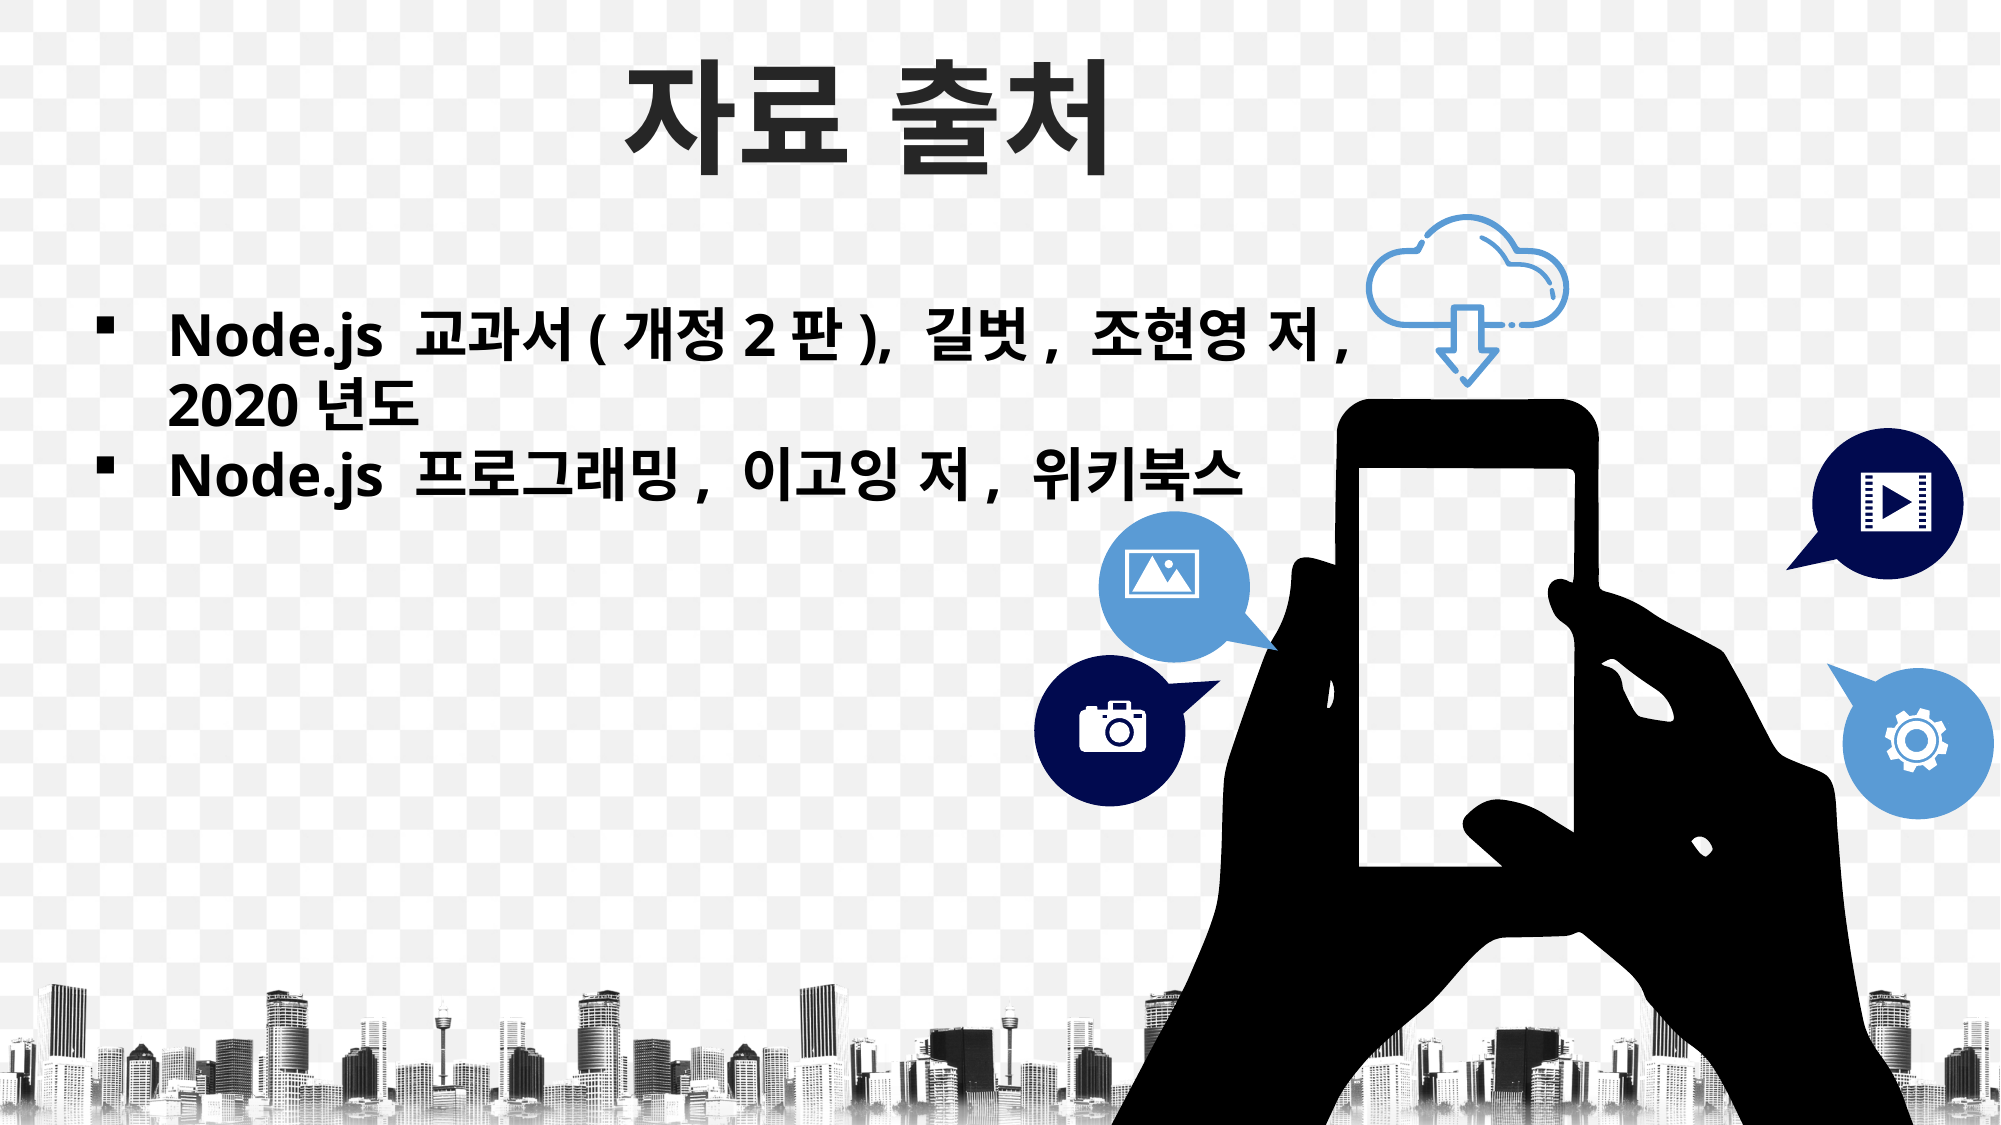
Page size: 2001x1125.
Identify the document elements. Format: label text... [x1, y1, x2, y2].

text_box [1078, 699, 1148, 753]
text_box [1860, 472, 1932, 533]
text_box [1883, 706, 1950, 774]
text_box [1185, 398, 1857, 984]
list 자료 출처 [15, 64, 1624, 184]
text_box [1033, 654, 1224, 808]
picture [0, 0, 2001, 1125]
text_box Node.js 교과서(개정2판), 길벗, 조현영 저, 2020년도 Node.js 프로그래밍, 이고잉 저, 위키북스 [92, 290, 1389, 586]
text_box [1365, 214, 1570, 388]
text_box [1124, 548, 1200, 599]
text_box [1824, 661, 1995, 821]
text_box [1097, 510, 1281, 664]
text_box [1783, 427, 1965, 581]
